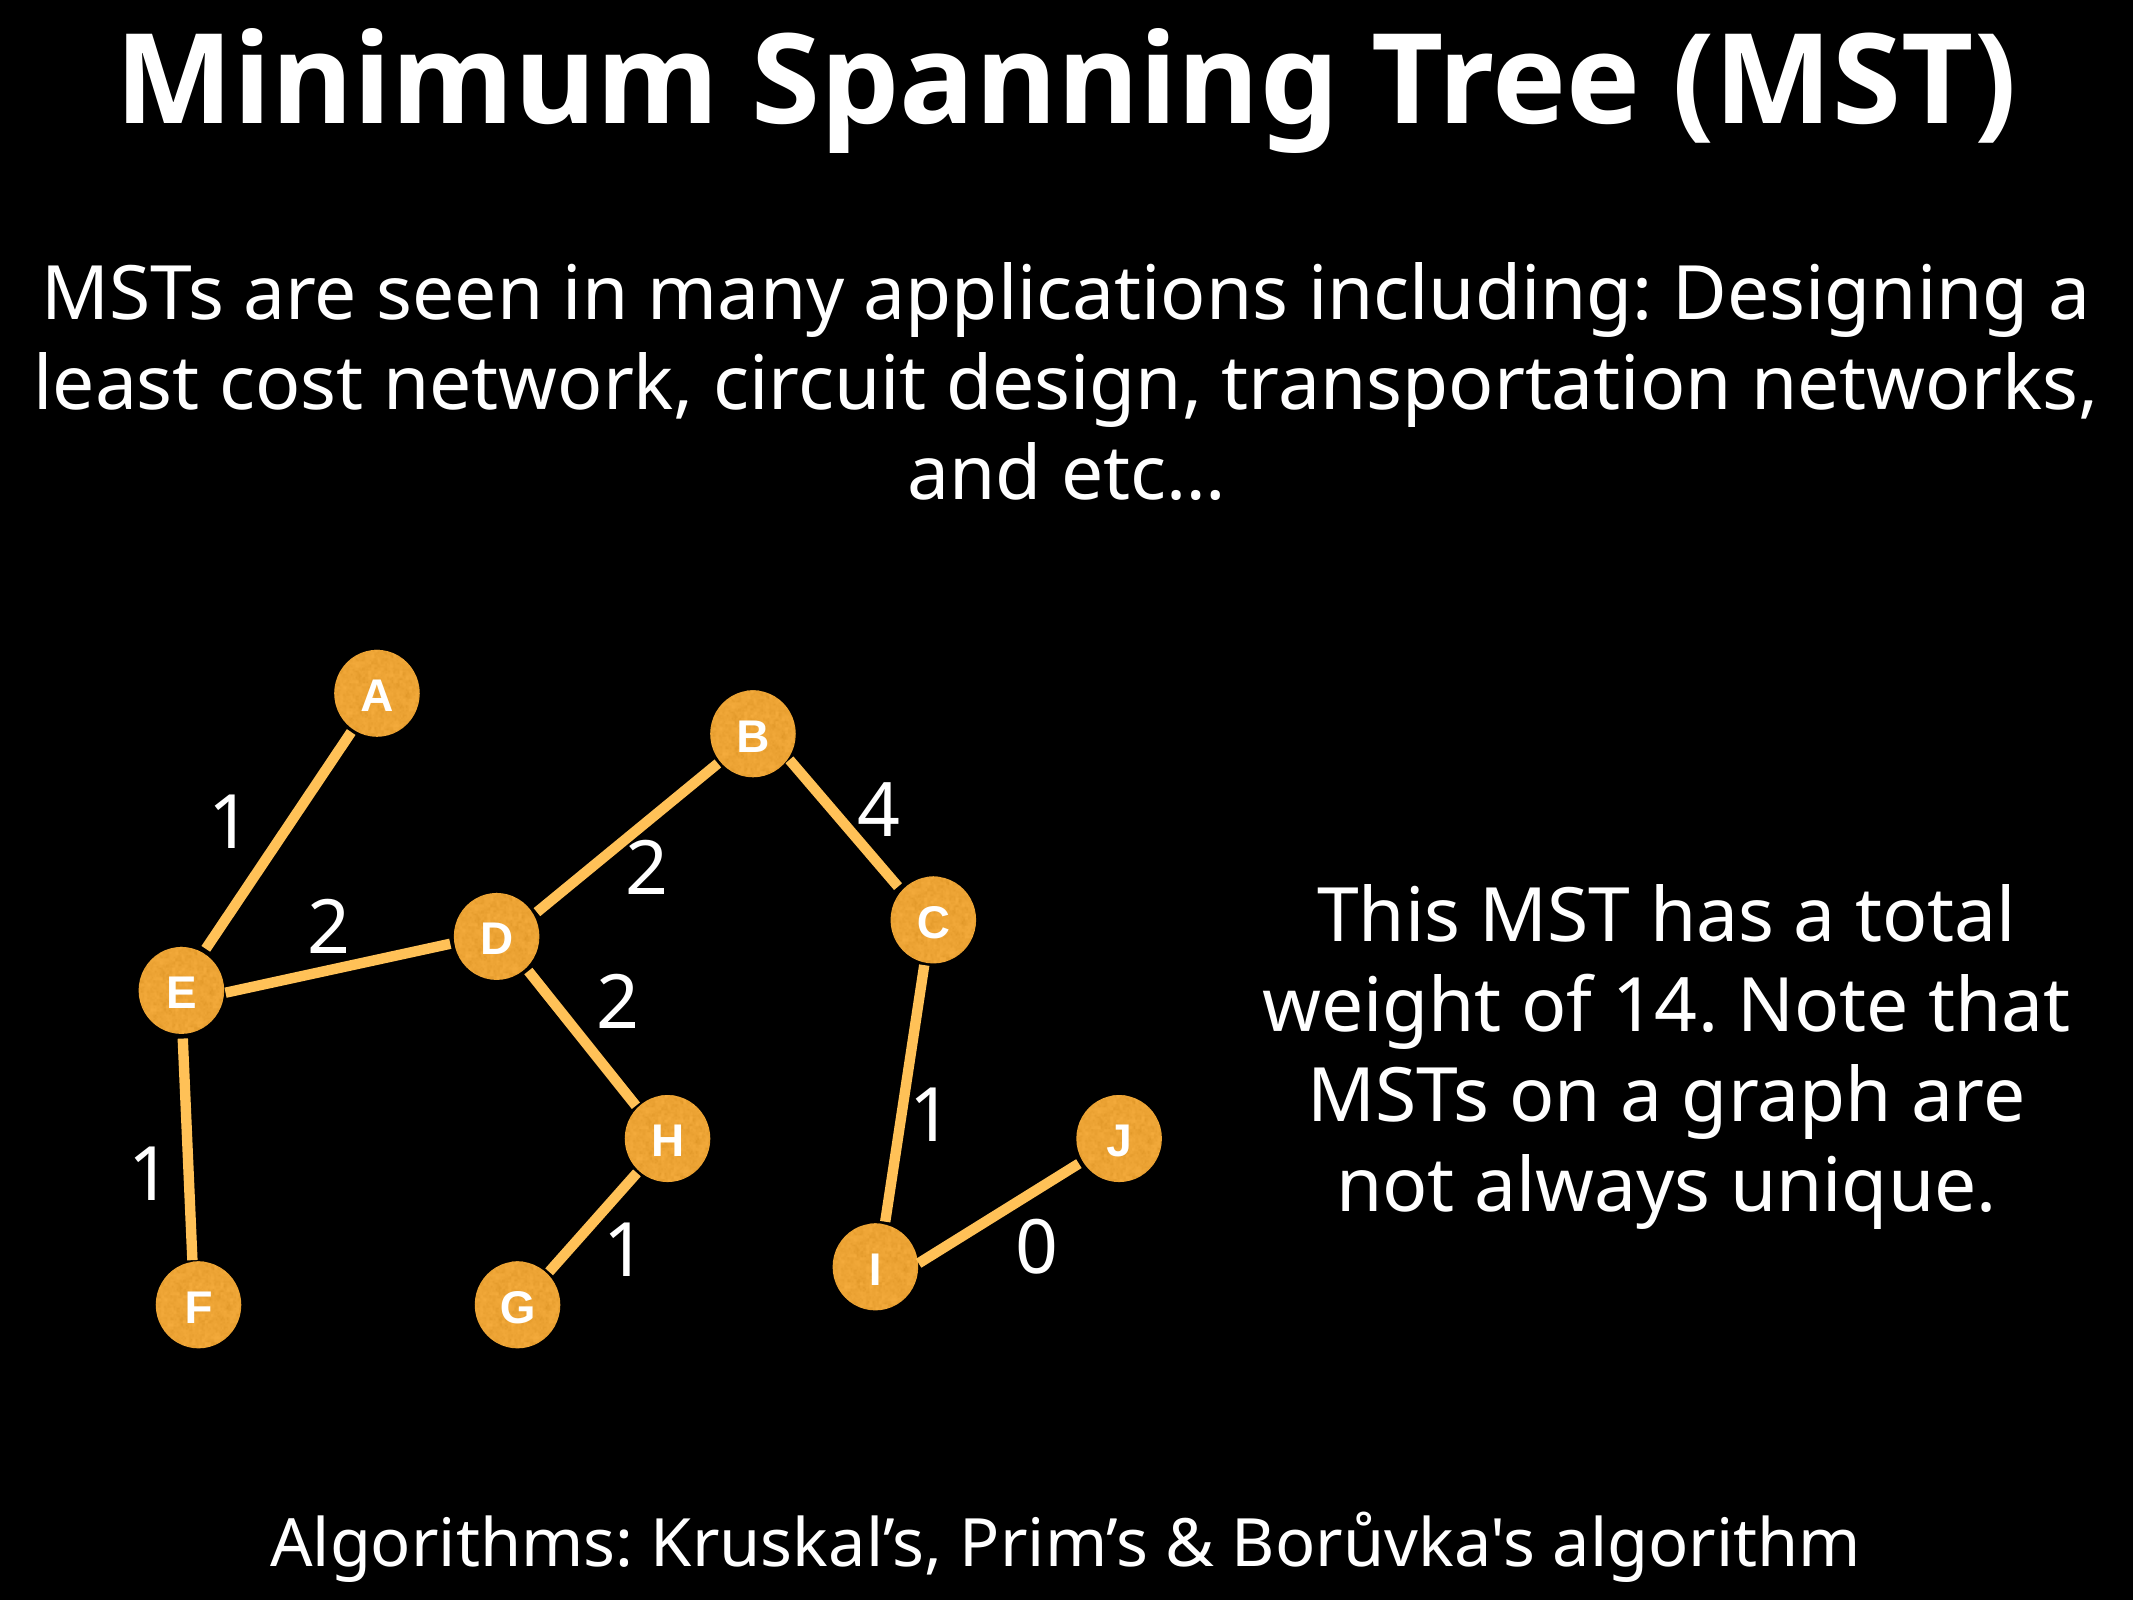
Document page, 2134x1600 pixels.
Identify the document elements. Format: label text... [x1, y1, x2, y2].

text_box MSTs are seen in many applications including: Designing a least cost network, circuit design, transportation networks, and etc… [9, 235, 2124, 523]
text_box This MST has a total weight of 14. Note that MSTs on a graph are not always unique. [1232, 858, 2101, 1235]
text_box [120, 649, 1163, 1349]
text_box Minimum Spanning Tree (MST) [32, 0, 2101, 158]
text_box Algorithms: Kruskal’s, Prim’s & Borůvka's algorithm [32, 1491, 2101, 1588]
